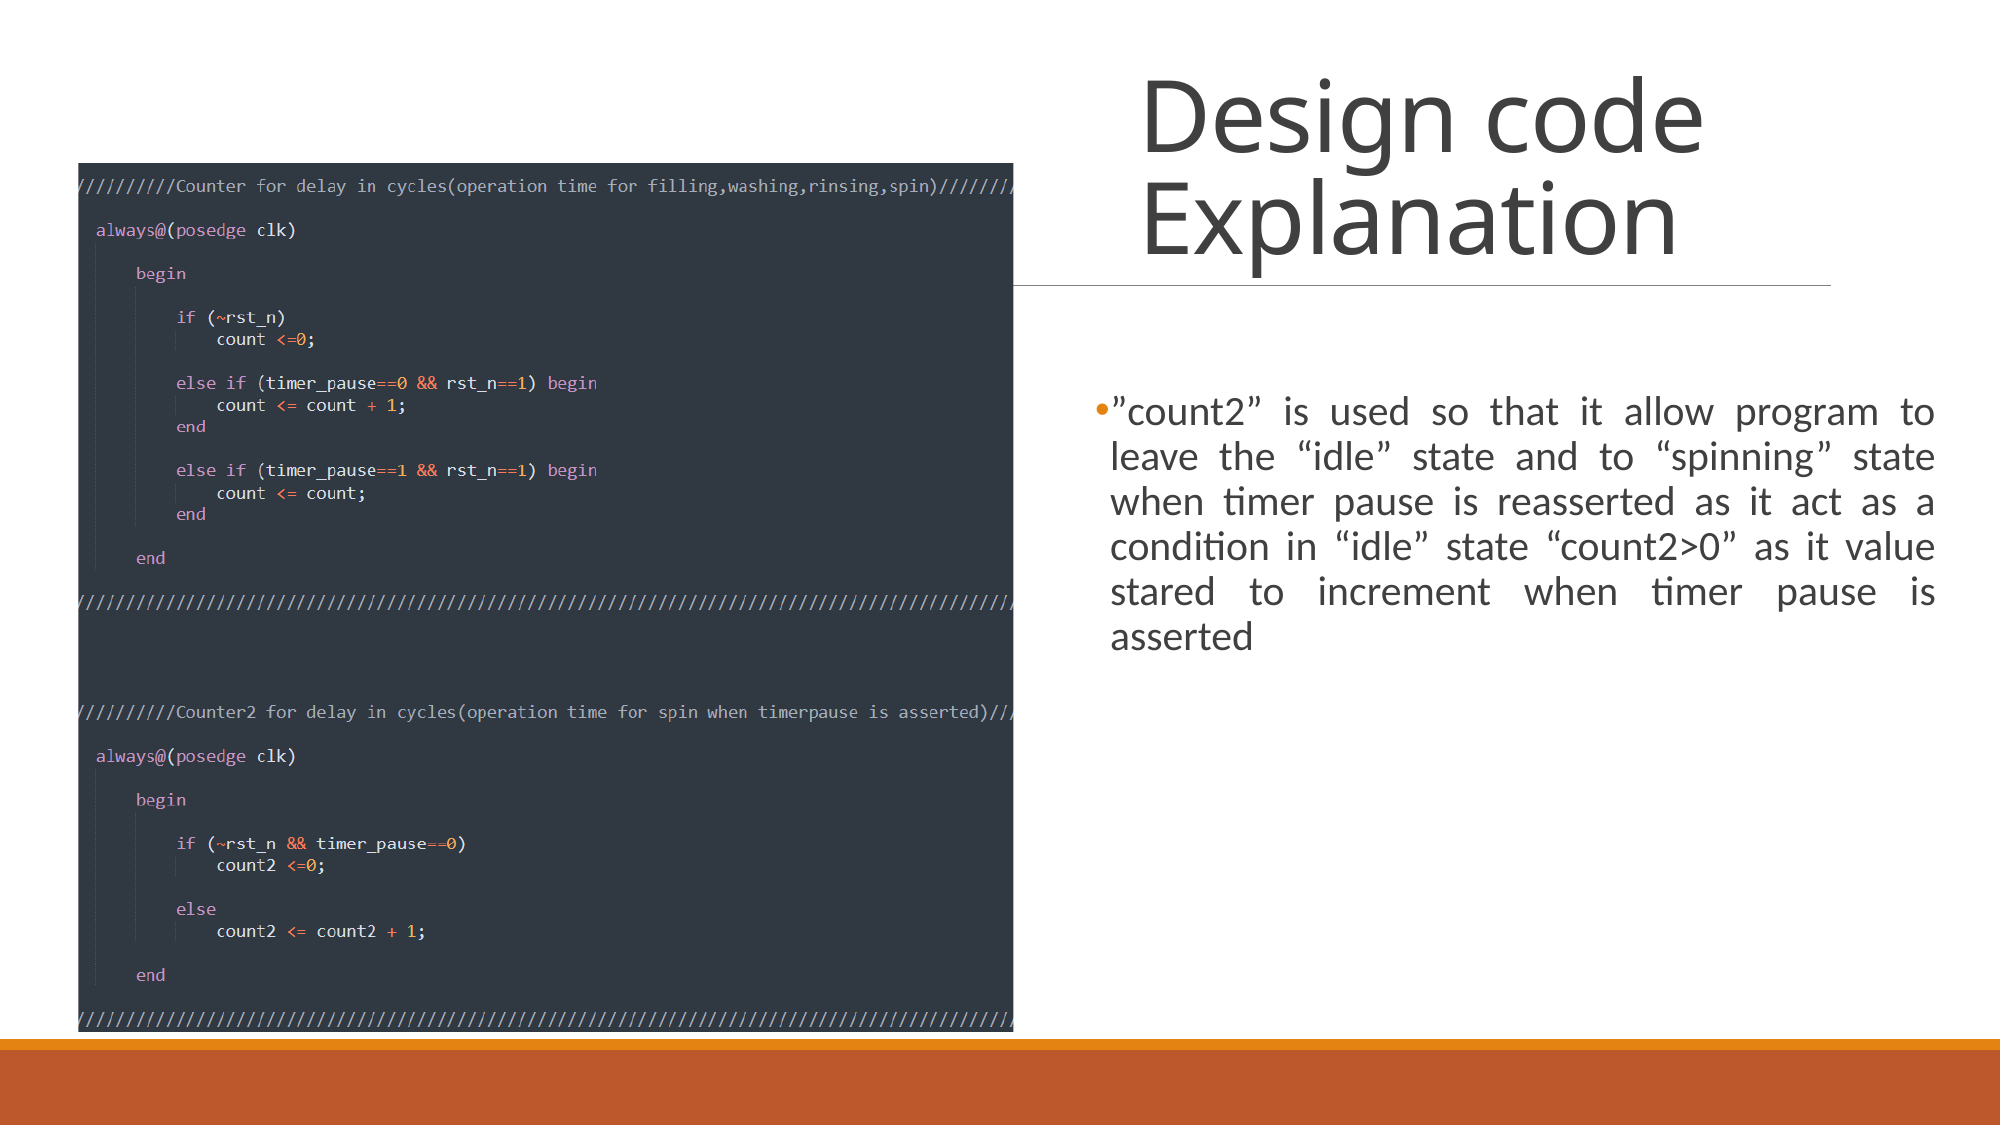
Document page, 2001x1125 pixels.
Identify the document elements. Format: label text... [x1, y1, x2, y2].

title Design code Explanation [1123, 44, 1965, 283]
list ”count2” is used so that it allow program to leave the “idle” state and to “spinning” state when timer pause is reasserted as it act as a condition in “idle” state “count2>0” as it value stared to increment when timer pause is asserted [1095, 381, 1937, 984]
picture [77, 162, 1014, 1032]
